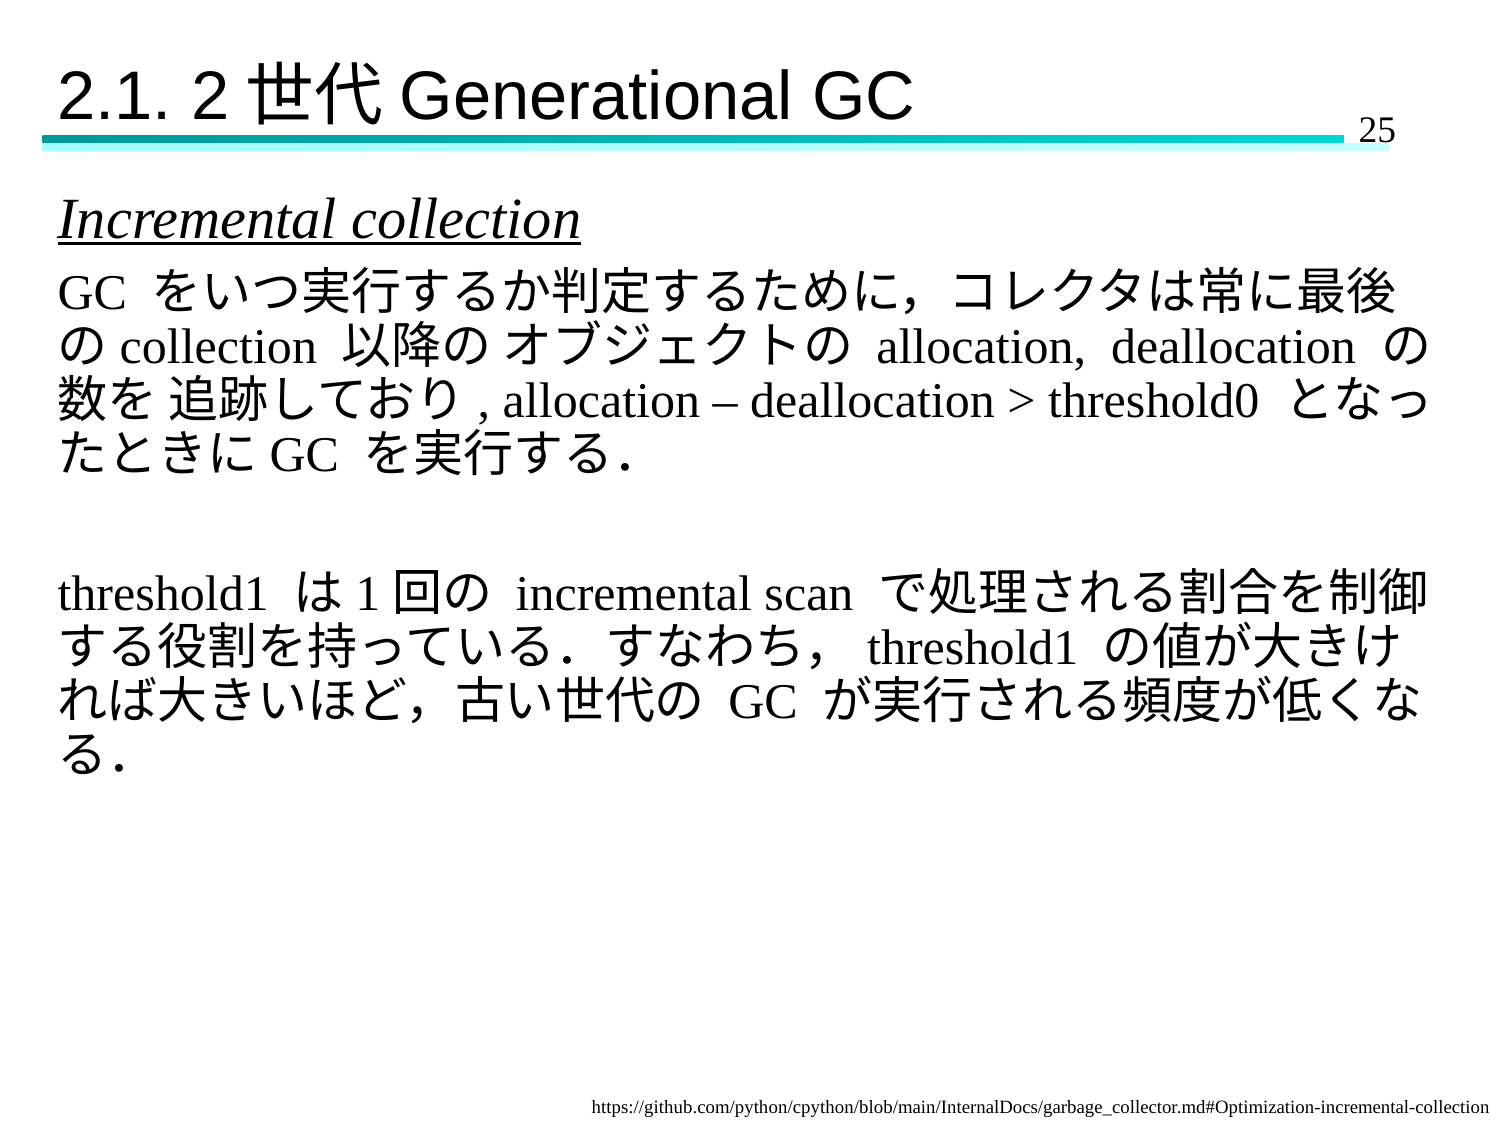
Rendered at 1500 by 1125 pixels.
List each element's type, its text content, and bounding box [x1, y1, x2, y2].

title 2.1. 2世代Generational GC [42, 22, 1458, 173]
list Incremental collection GC をいつ実行するか判定するために，コレクタは常に最後のcollection 以降の オブジェクトの allocation, deallocation の数を 追跡しており, allocation – deallocation > threshold0 となったときにGC を実行する． threshold1 は1回の incremental scan で処理される割合を制御する役割を持っている．すなわち，threshold1 の値が大きければ大きいほど，古い世代の GC が実行される頻度が低くなる． [42, 180, 1458, 1080]
text_box https://github.com/python/cpython/blob/main/InternalDocs/garbage_collector.md#Optimization-incremental-collection [576, 1087, 1500, 1125]
